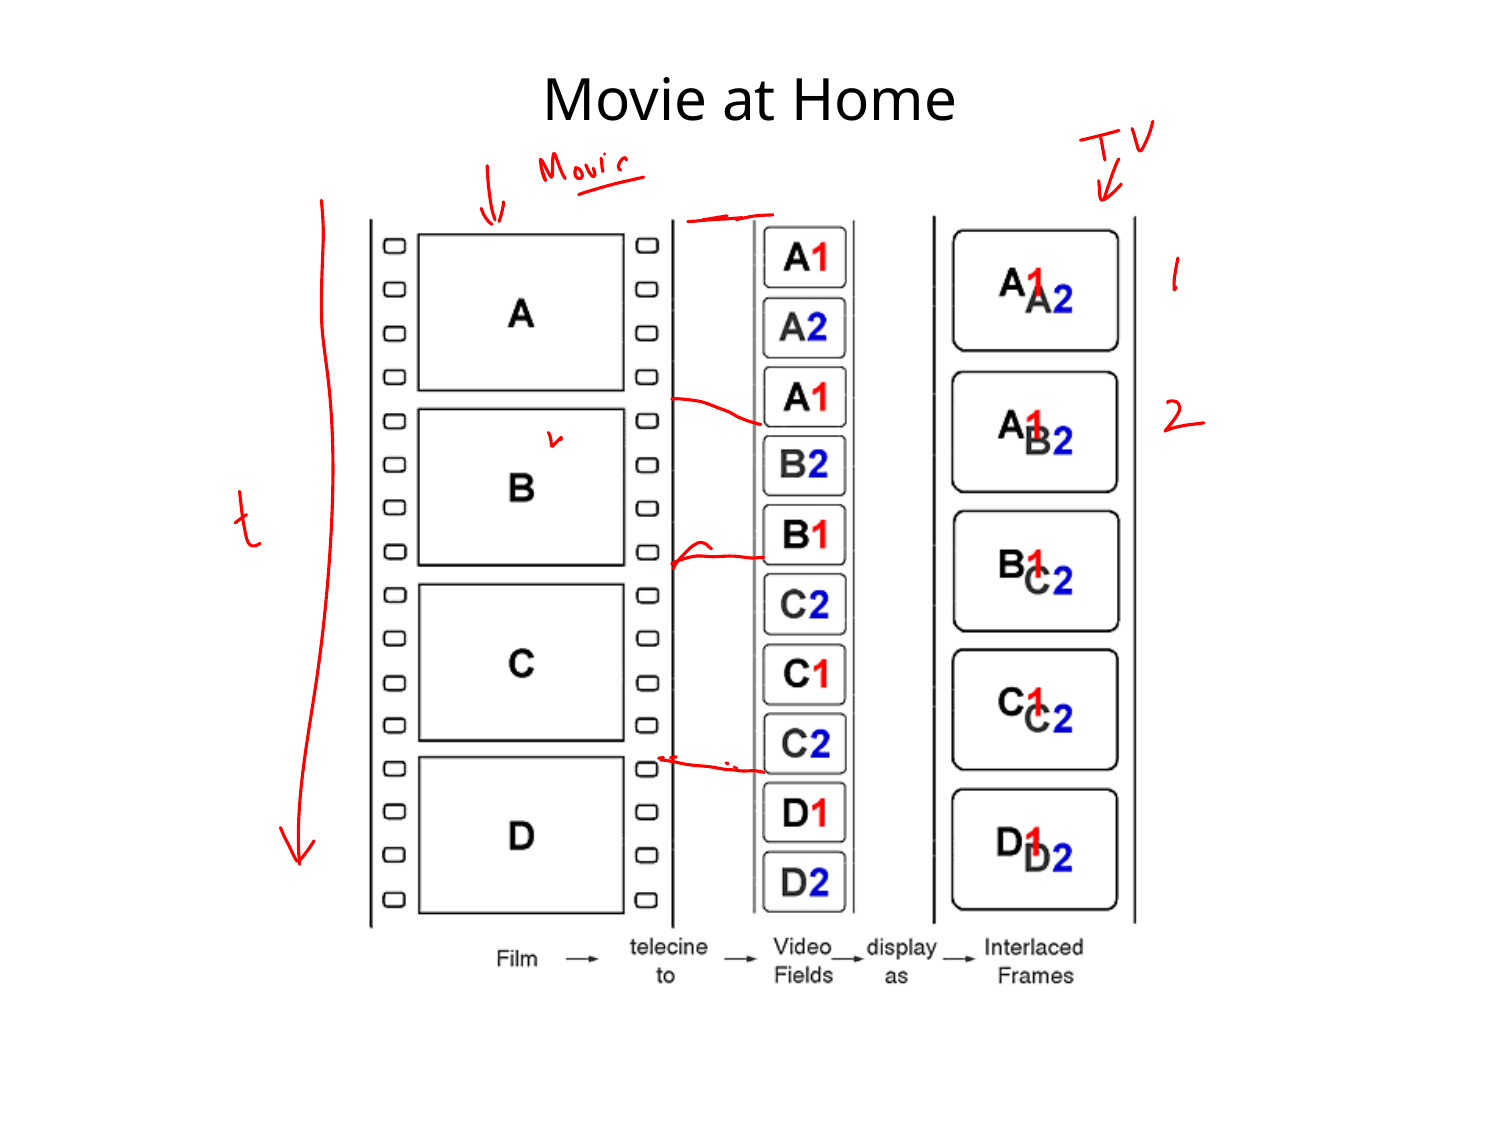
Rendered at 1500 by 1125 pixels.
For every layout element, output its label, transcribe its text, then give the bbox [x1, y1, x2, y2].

title Movie at Home [75, 45, 1425, 150]
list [359, 207, 1141, 985]
